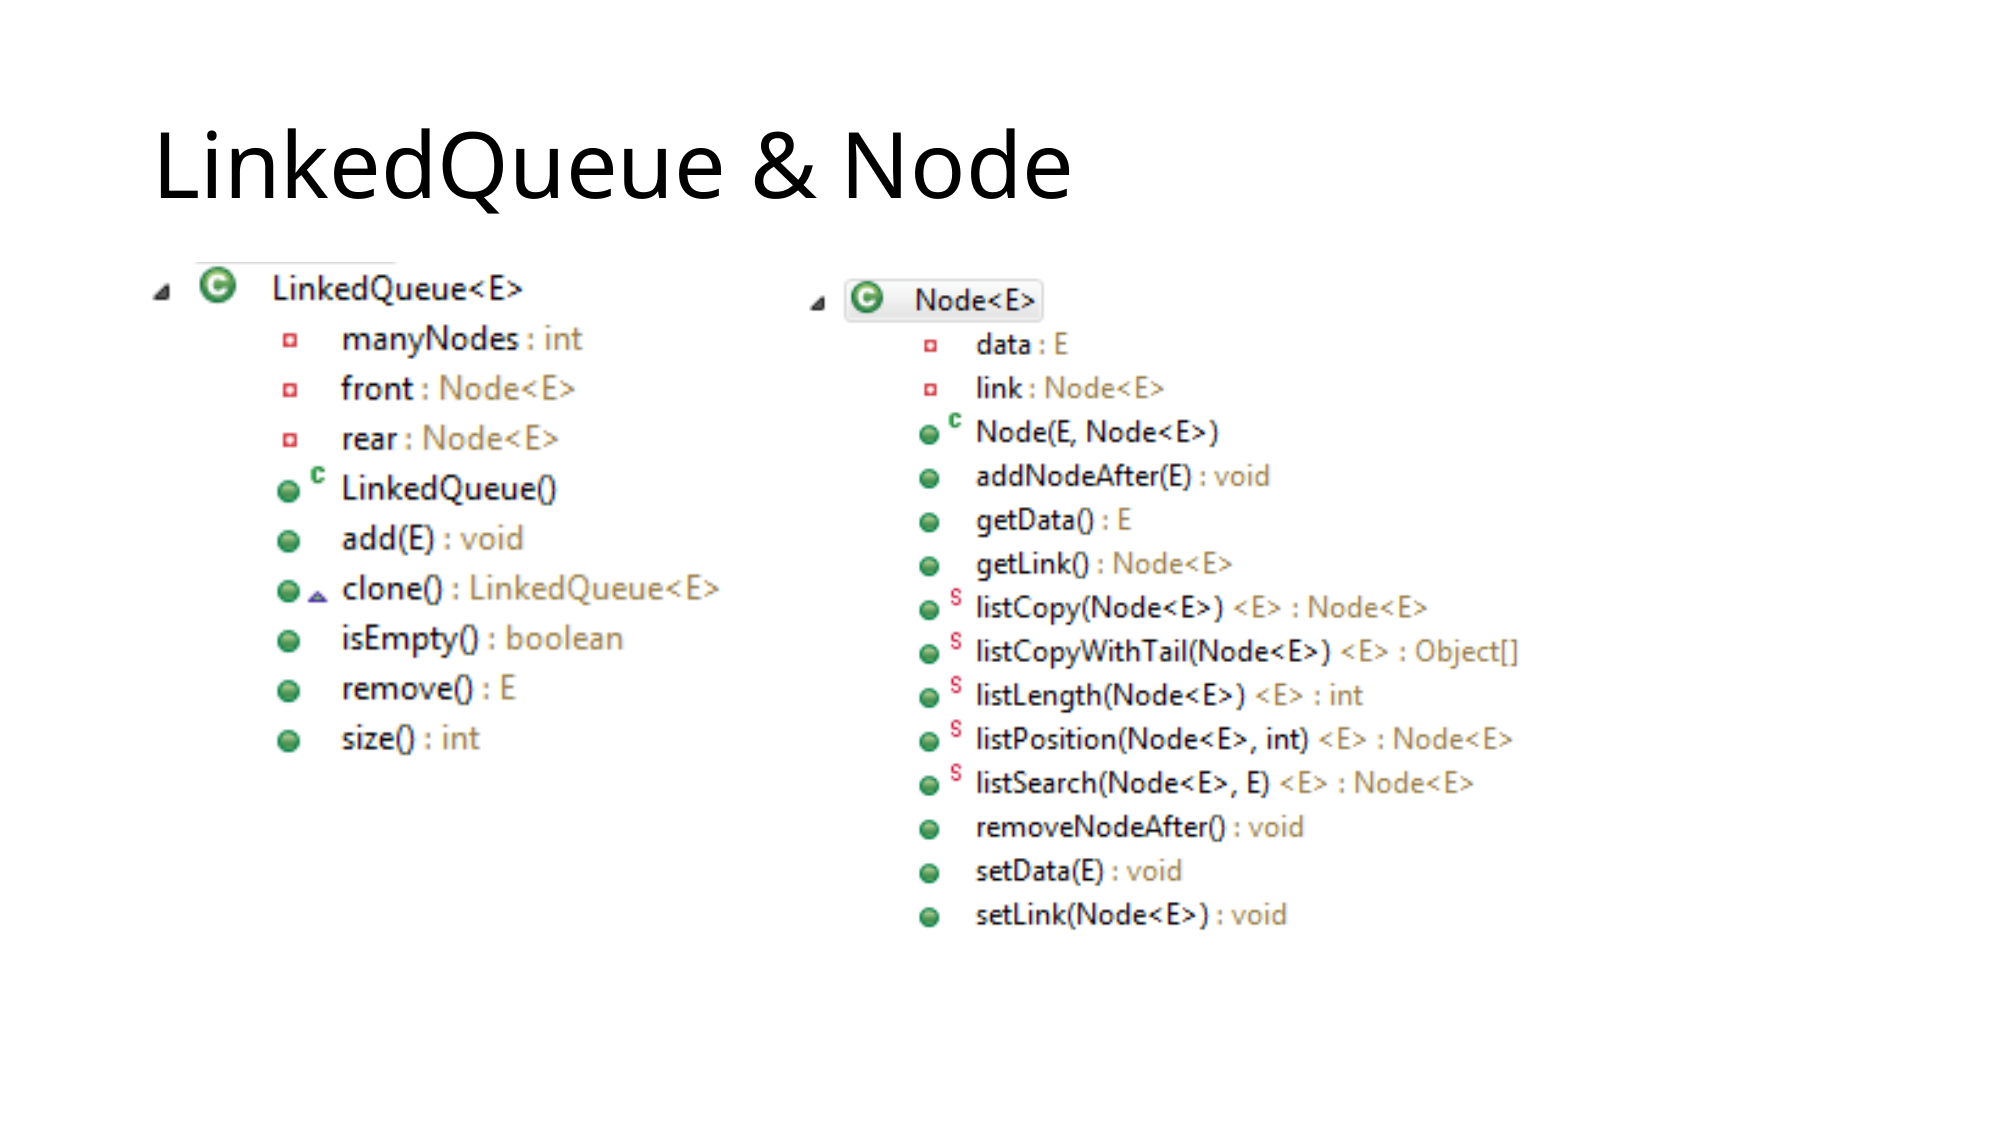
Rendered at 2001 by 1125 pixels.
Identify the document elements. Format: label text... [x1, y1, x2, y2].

title LinkedQueue & Node [137, 59, 1863, 278]
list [137, 262, 797, 790]
picture [796, 277, 1571, 974]
